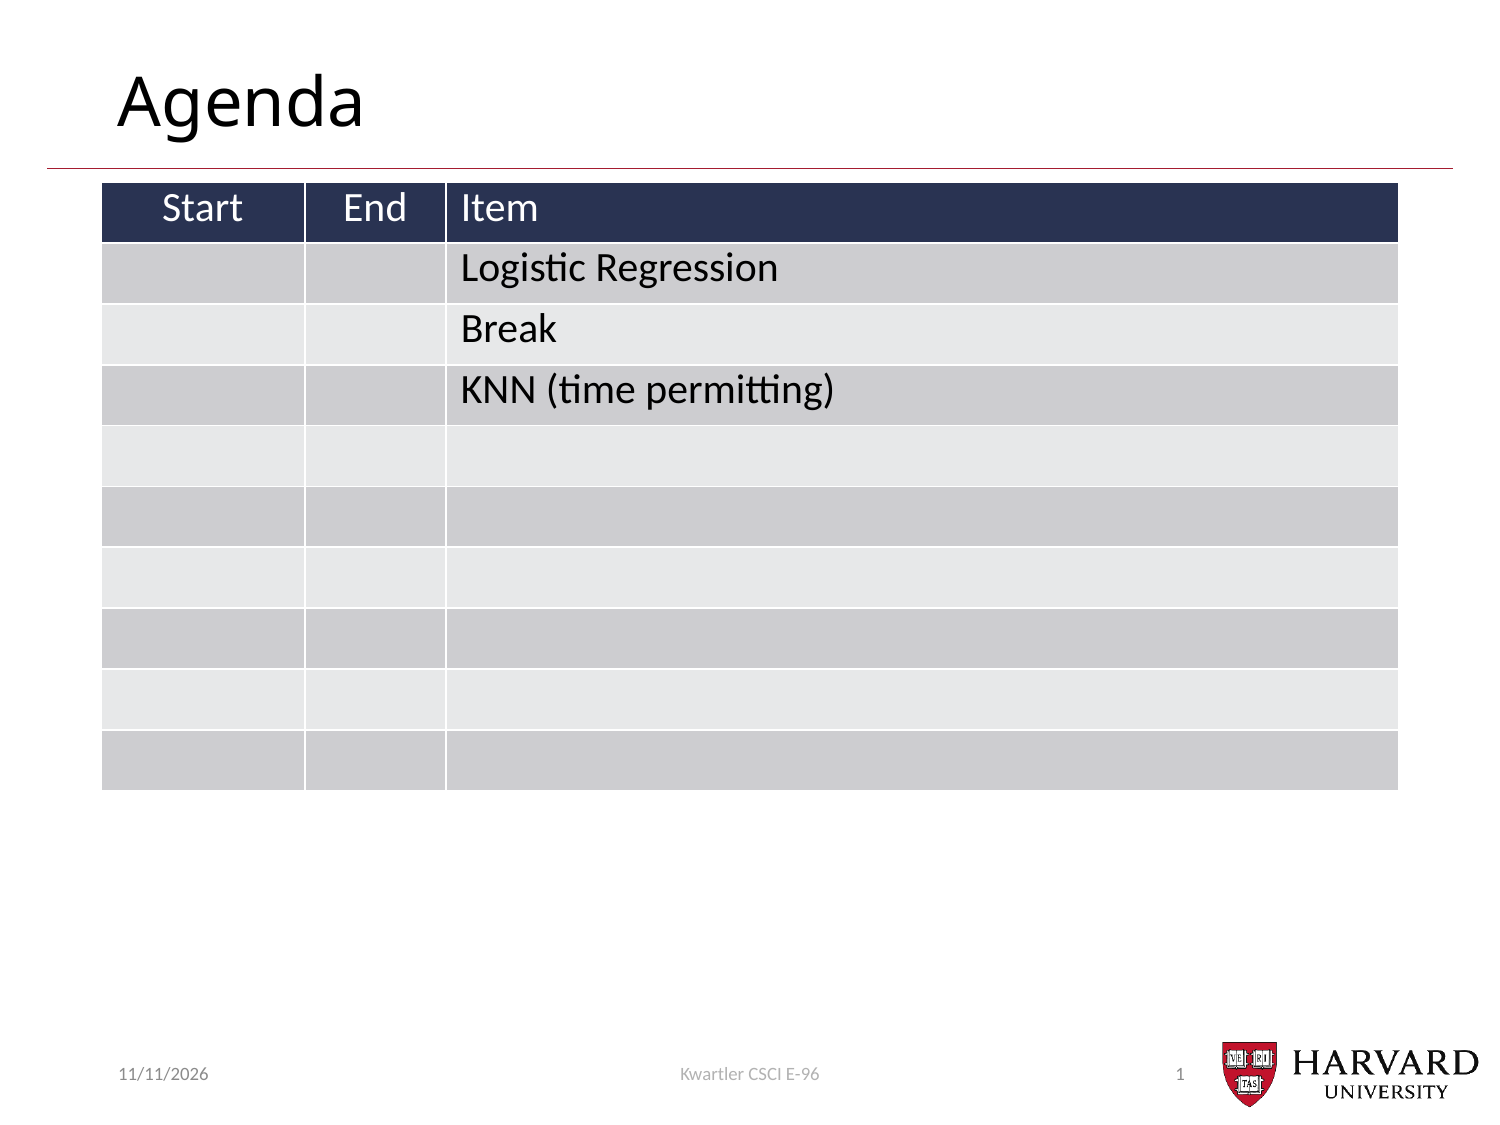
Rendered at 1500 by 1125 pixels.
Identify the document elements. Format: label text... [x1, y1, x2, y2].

table_cell [306, 487, 445, 546]
table_cell KNN (time permitting) [447, 366, 1398, 425]
table_cell [102, 426, 304, 486]
table_cell [447, 548, 1398, 607]
footer Kwartler CSCI E-96 [496, 1042, 1004, 1103]
table_cell Break [447, 305, 1398, 364]
table_cell [447, 609, 1398, 668]
table_cell [102, 305, 304, 364]
table_cell [306, 426, 445, 486]
table_cell [447, 731, 1398, 790]
table_cell [306, 305, 445, 364]
table_cell [447, 487, 1398, 546]
table_cell [306, 548, 445, 607]
table_cell [102, 609, 304, 668]
table_cell Logistic Regression [447, 244, 1398, 303]
table_cell [102, 731, 304, 790]
slide_number 1 [1059, 1042, 1200, 1103]
table_header End [306, 183, 445, 242]
table_cell [306, 609, 445, 668]
table_cell [102, 670, 304, 729]
title Agenda [103, 59, 1397, 157]
table_cell [102, 366, 304, 425]
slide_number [103, 1042, 441, 1103]
table_cell [306, 244, 445, 303]
table_cell [102, 244, 304, 303]
table_header Item [447, 183, 1398, 242]
table_cell [306, 731, 445, 790]
table_cell [306, 670, 445, 729]
table_cell [306, 366, 445, 425]
table_header Start [102, 183, 304, 242]
table_cell [102, 487, 304, 546]
picture [1200, 1024, 1500, 1125]
table_cell [102, 548, 304, 607]
table_cell [447, 426, 1398, 486]
table_cell [447, 670, 1398, 729]
